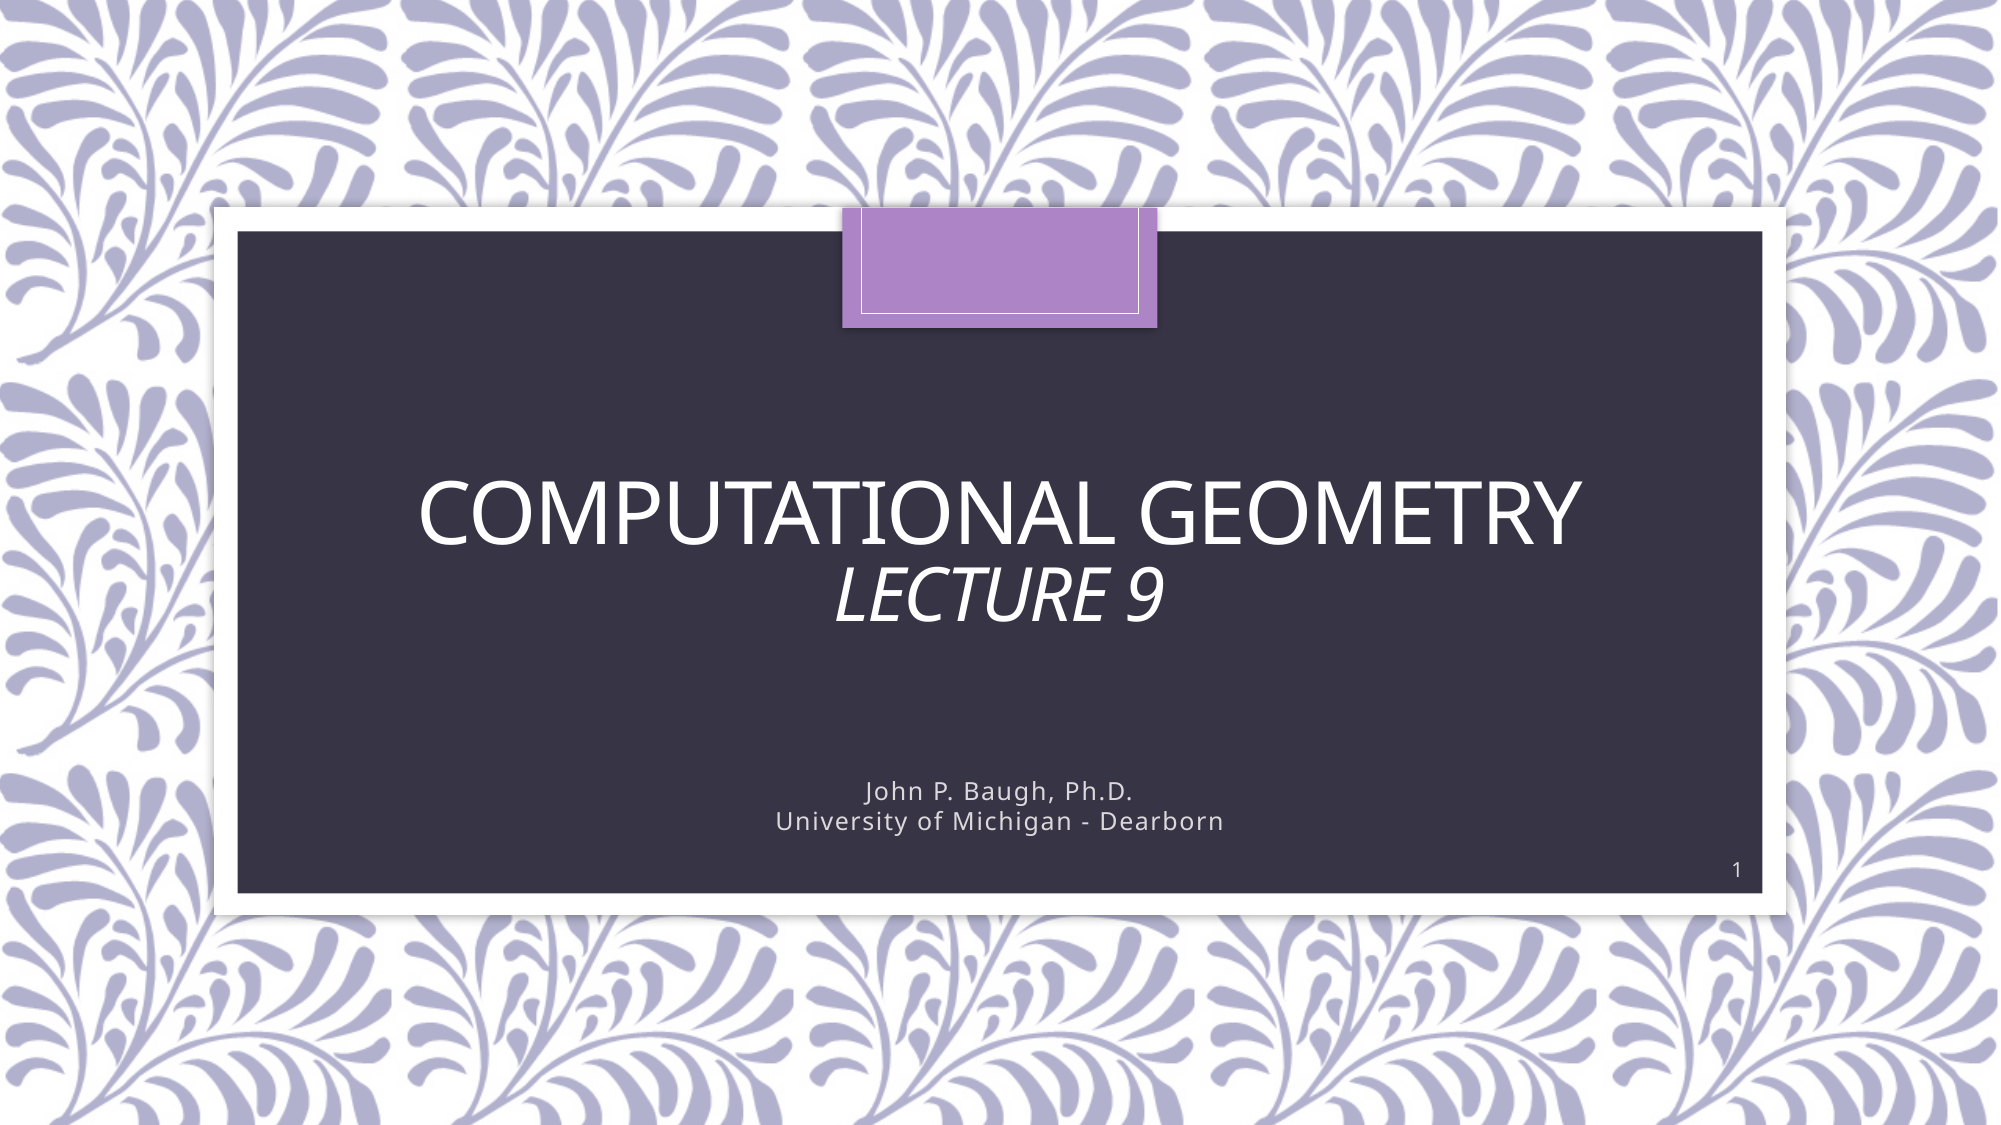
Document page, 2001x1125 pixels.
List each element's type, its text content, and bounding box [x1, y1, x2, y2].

title Computational Geometry Lecture 9 [256, 343, 1744, 768]
slide_number 1 [1411, 855, 1759, 893]
subtitle John P. Baugh, Ph.D. University of Michigan - Dearborn [256, 768, 1745, 844]
